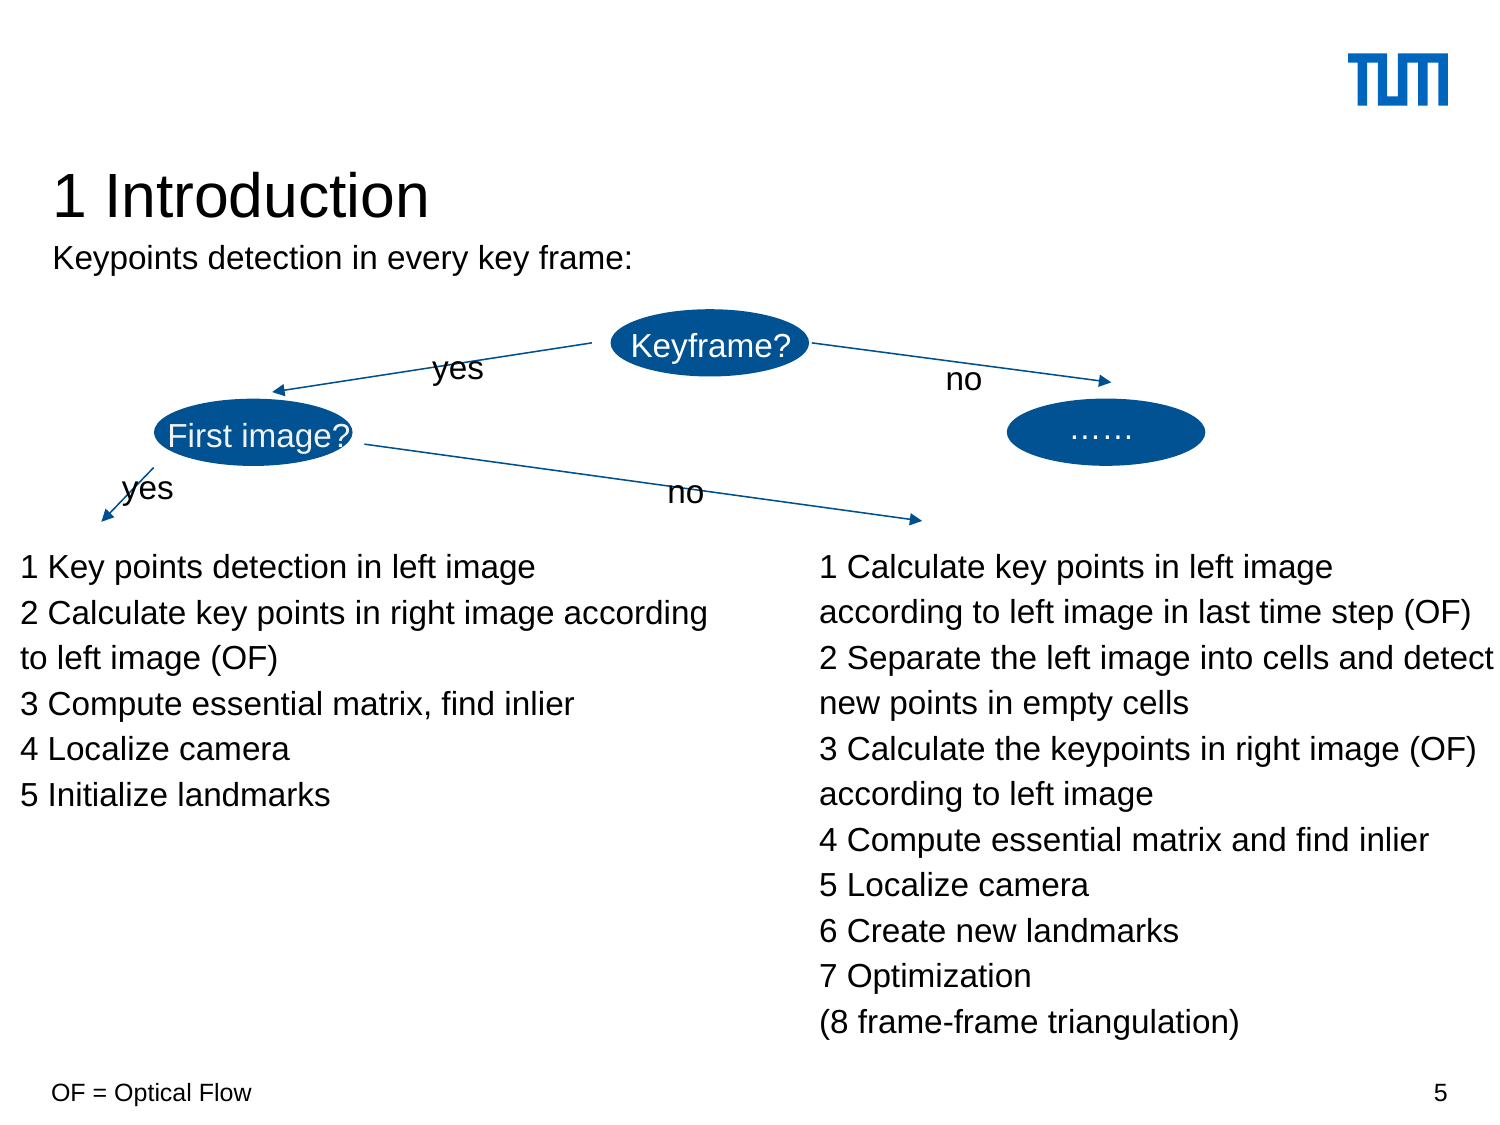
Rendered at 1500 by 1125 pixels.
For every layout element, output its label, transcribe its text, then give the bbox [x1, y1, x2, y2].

text_box [1004, 396, 1208, 468]
text_box [172, 454, 335, 469]
text_box [792, 321, 812, 365]
text_box 1 [1112, 1086, 1448, 1122]
text_box Keyframe? [630, 319, 792, 365]
text_box [633, 307, 786, 319]
text_box [178, 396, 329, 408]
text_box Keypoints detection in every key frame: [52, 231, 1449, 273]
text_box [151, 413, 167, 452]
text_box OF = Optical Flow [51, 1061, 1112, 1122]
text_box yes [121, 460, 174, 507]
text_box [608, 320, 790, 379]
text_box no [667, 464, 705, 511]
text_box [351, 422, 355, 443]
text_box [101, 500, 121, 522]
text_box 1 Introduction [52, 163, 1449, 231]
text_box no [945, 351, 1021, 397]
text_box [811, 342, 945, 362]
text_box [364, 443, 667, 487]
text_box [272, 366, 432, 397]
text_box 1 Calculate key points in left image according to left image in last time step (OF) 2 Separate the left image into cells and detect new points in empty cells 3 Calculate the keypoints in right image (OF) according to left image 4 Compute essential matrix and find inlier 5 Localize camera 6 Create new landmarks 7 Optimization (8 frame-frame triangulation) [819, 539, 1500, 1086]
text_box [485, 342, 592, 361]
text_box [1021, 369, 1112, 387]
text_box First image? [167, 408, 351, 454]
text_box [705, 490, 923, 526]
text_box 1 Key points detection in left image 2 Calculate key points in right image according to left image (OF) 3 Compute essential matrix, find inlier 4 Localize camera 5 Initialize landmarks [20, 540, 710, 859]
text_box …… [1068, 400, 1135, 447]
text_box yes [432, 340, 485, 386]
